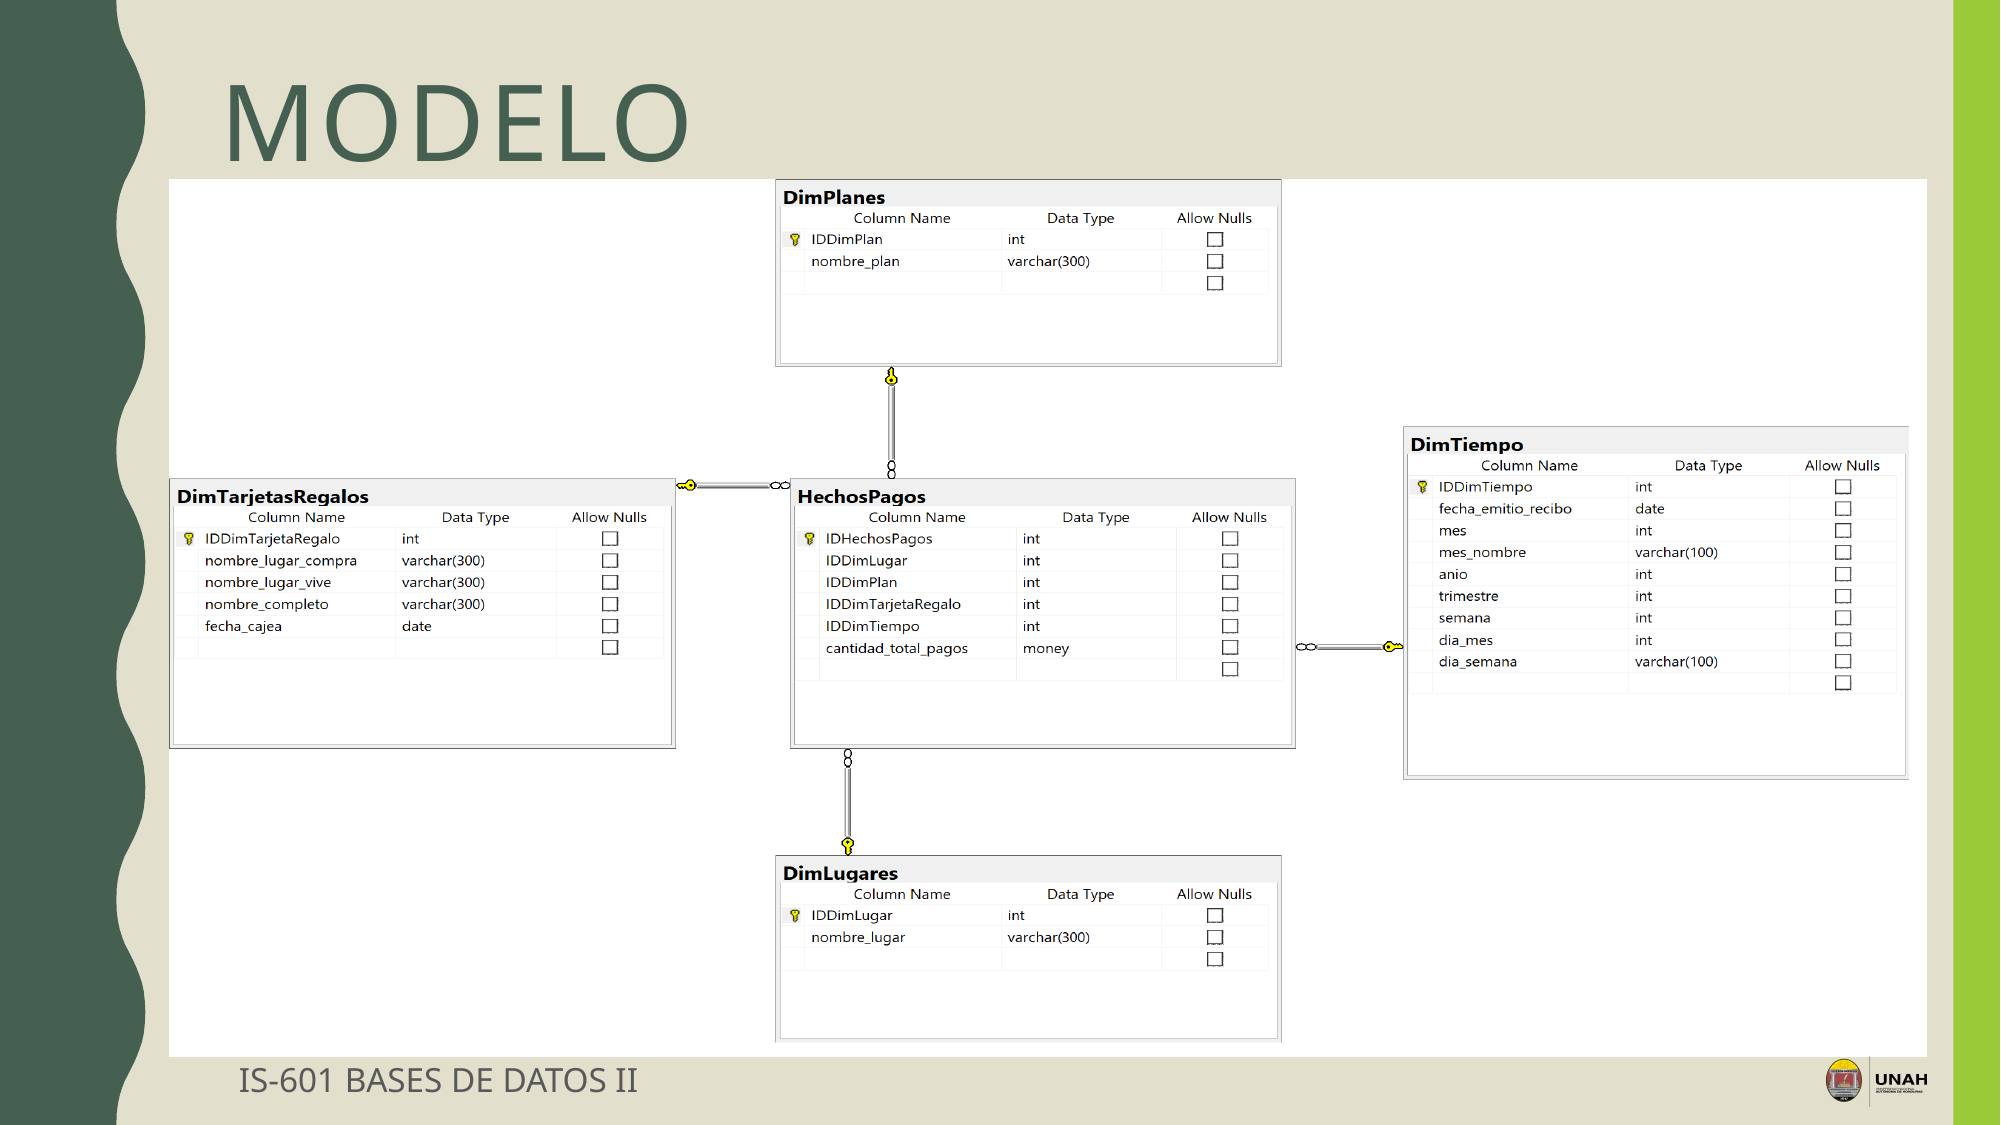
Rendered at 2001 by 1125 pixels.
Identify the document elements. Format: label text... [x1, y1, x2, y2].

picture [1826, 1056, 1927, 1108]
footer IS-601 BASES DE DATOS II [70, 1056, 807, 1103]
title MODELO ESTRELLA [205, 62, 1067, 179]
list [168, 179, 1927, 1057]
